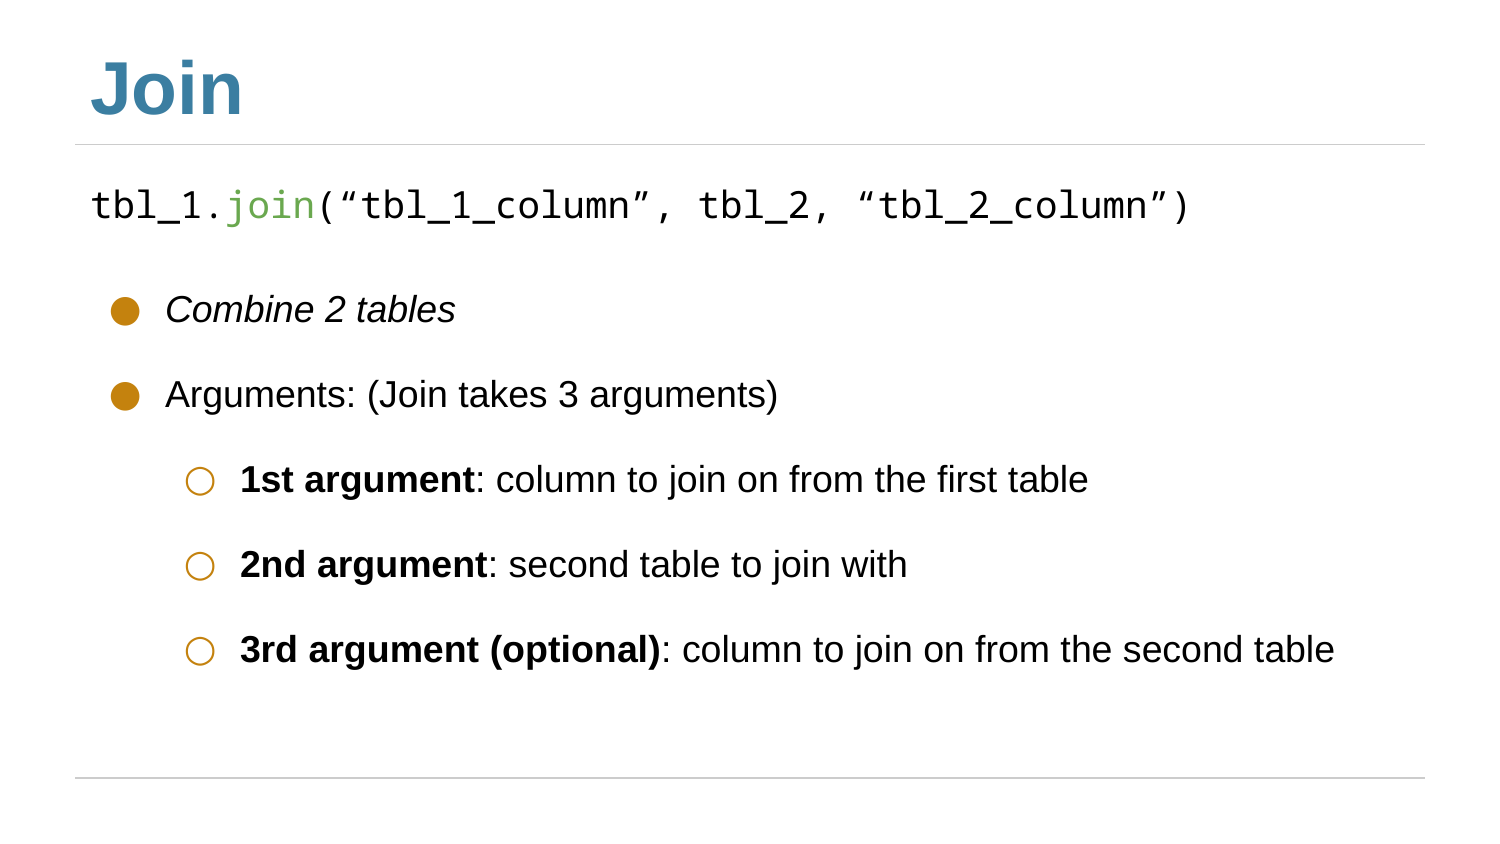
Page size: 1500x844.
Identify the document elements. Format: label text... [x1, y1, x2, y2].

list tbl_1.join(“tbl_1_column”, tbl_2, “tbl_2_column”) Combine 2 tables Arguments: (Join takes 3 arguments) 1st argument: column to join on from the first table 2nd argument: second table to join with 3rd argument (optional): column to join on from the second table [75, 159, 1425, 754]
title Join [75, 33, 1175, 145]
